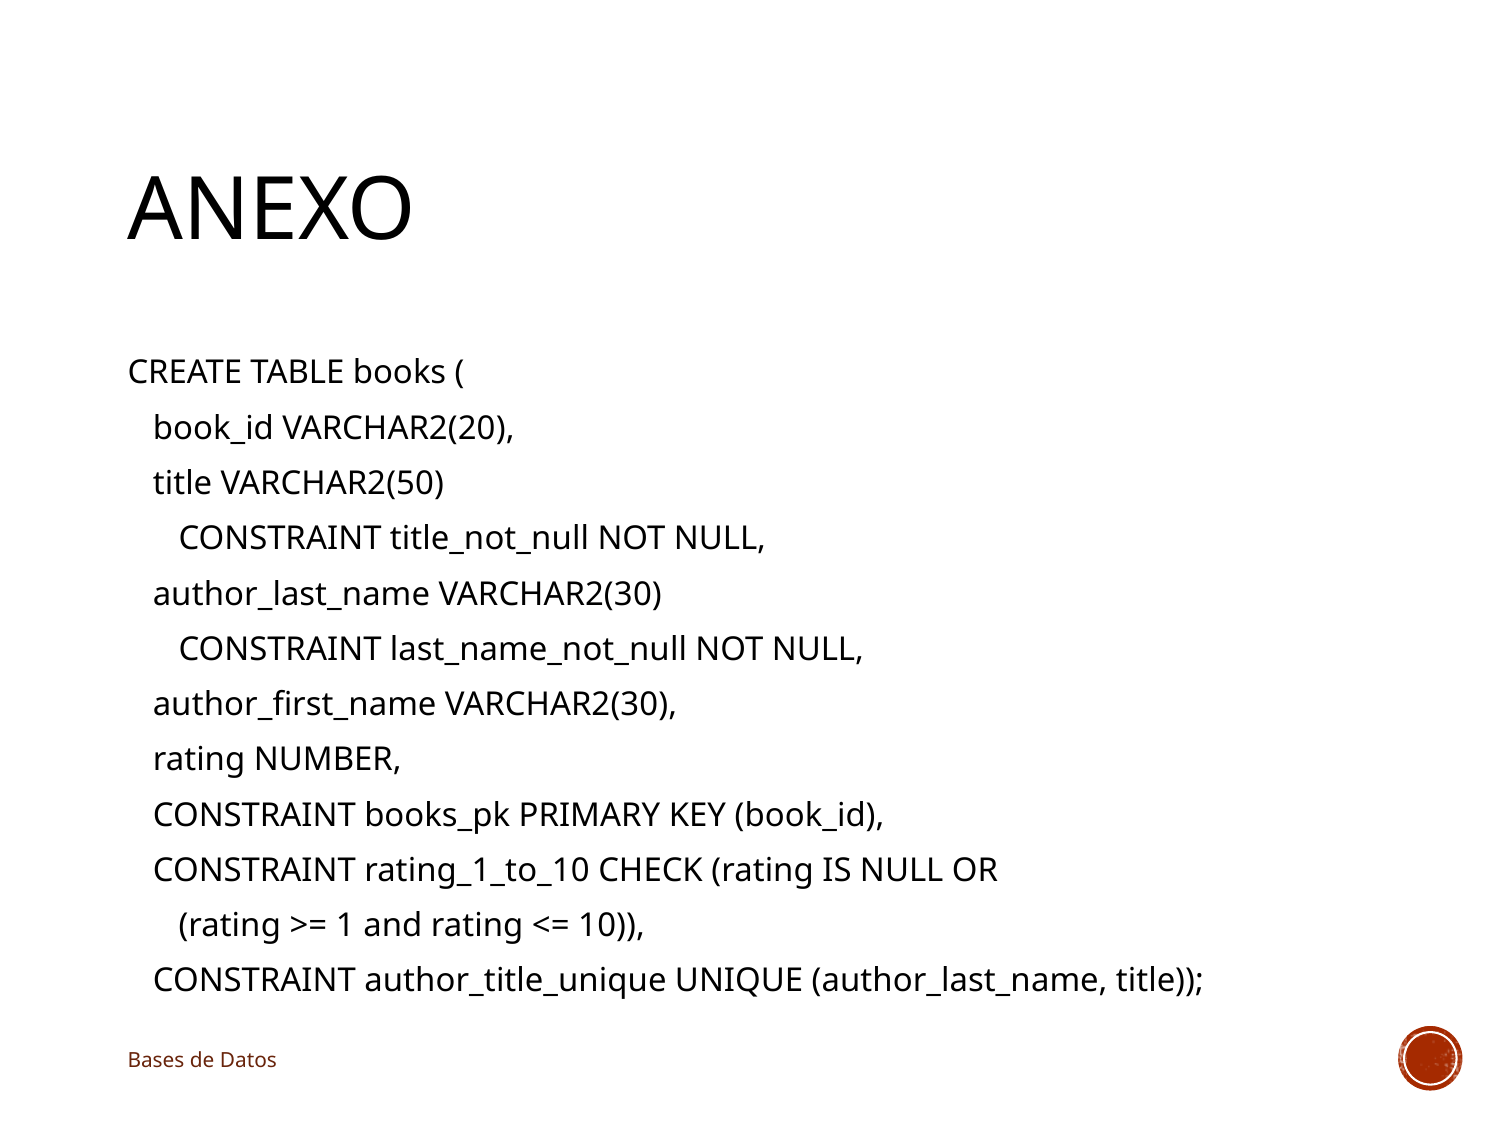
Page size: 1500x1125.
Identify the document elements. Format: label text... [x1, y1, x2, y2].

list CREATE TABLE books ( book_id VARCHAR2(20), title VARCHAR2(50) CONSTRAINT title_not_null NOT NULL, author_last_name VARCHAR2(30) CONSTRAINT last_name_not_null NOT NULL, author_first_name VARCHAR2(30), rating NUMBER, CONSTRAINT books_pk PRIMARY KEY (book_id), CONSTRAINT rating_1_to_10 CHECK (rating IS NULL OR (rating >= 1 and rating <= 10)), CONSTRAINT author_title_unique UNIQUE (author_last_name, title)); [112, 348, 1388, 1013]
title Anexo [112, 79, 1388, 344]
footer Bases de Datos [112, 1028, 891, 1089]
